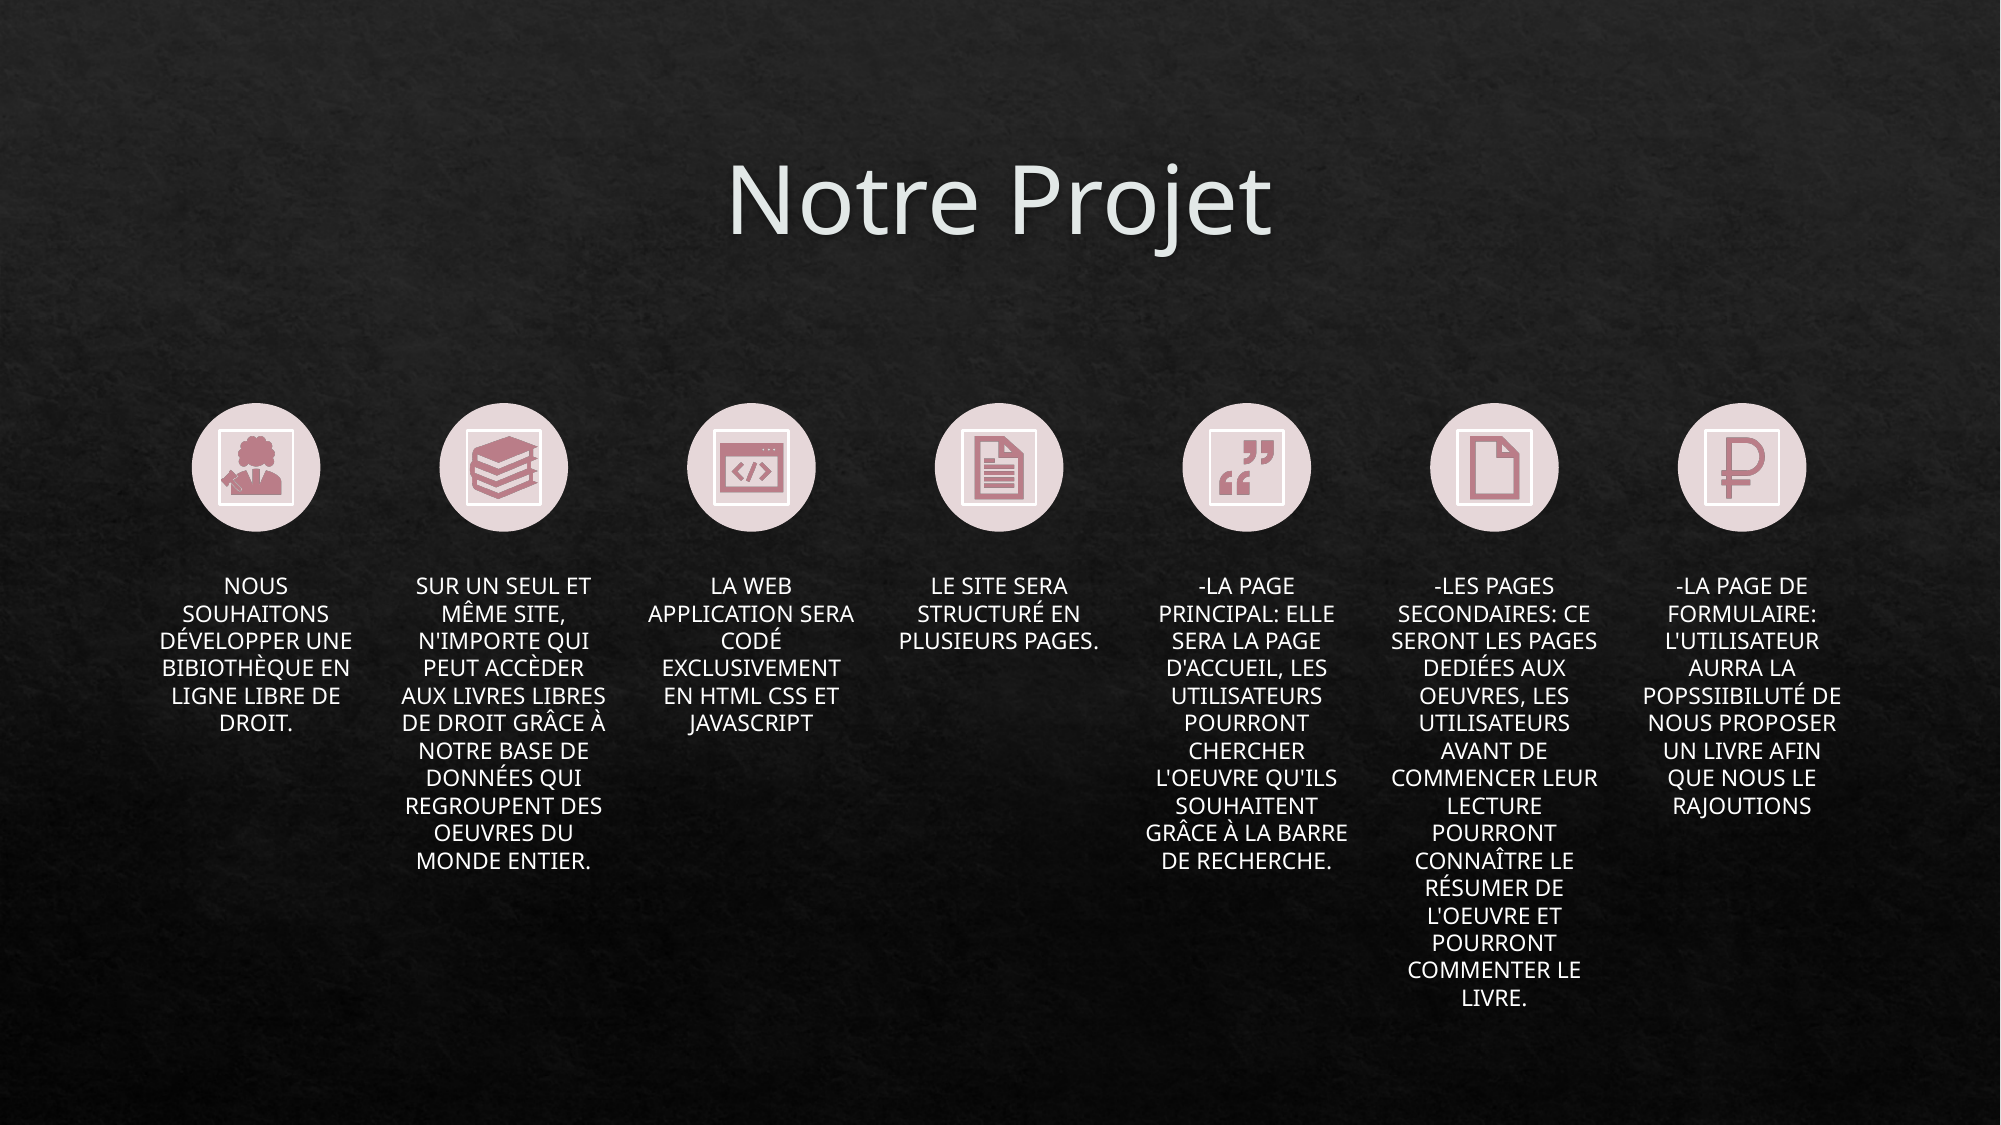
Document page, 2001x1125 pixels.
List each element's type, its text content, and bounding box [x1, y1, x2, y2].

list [149, 281, 1849, 892]
title Notre Projet [149, 99, 1849, 278]
